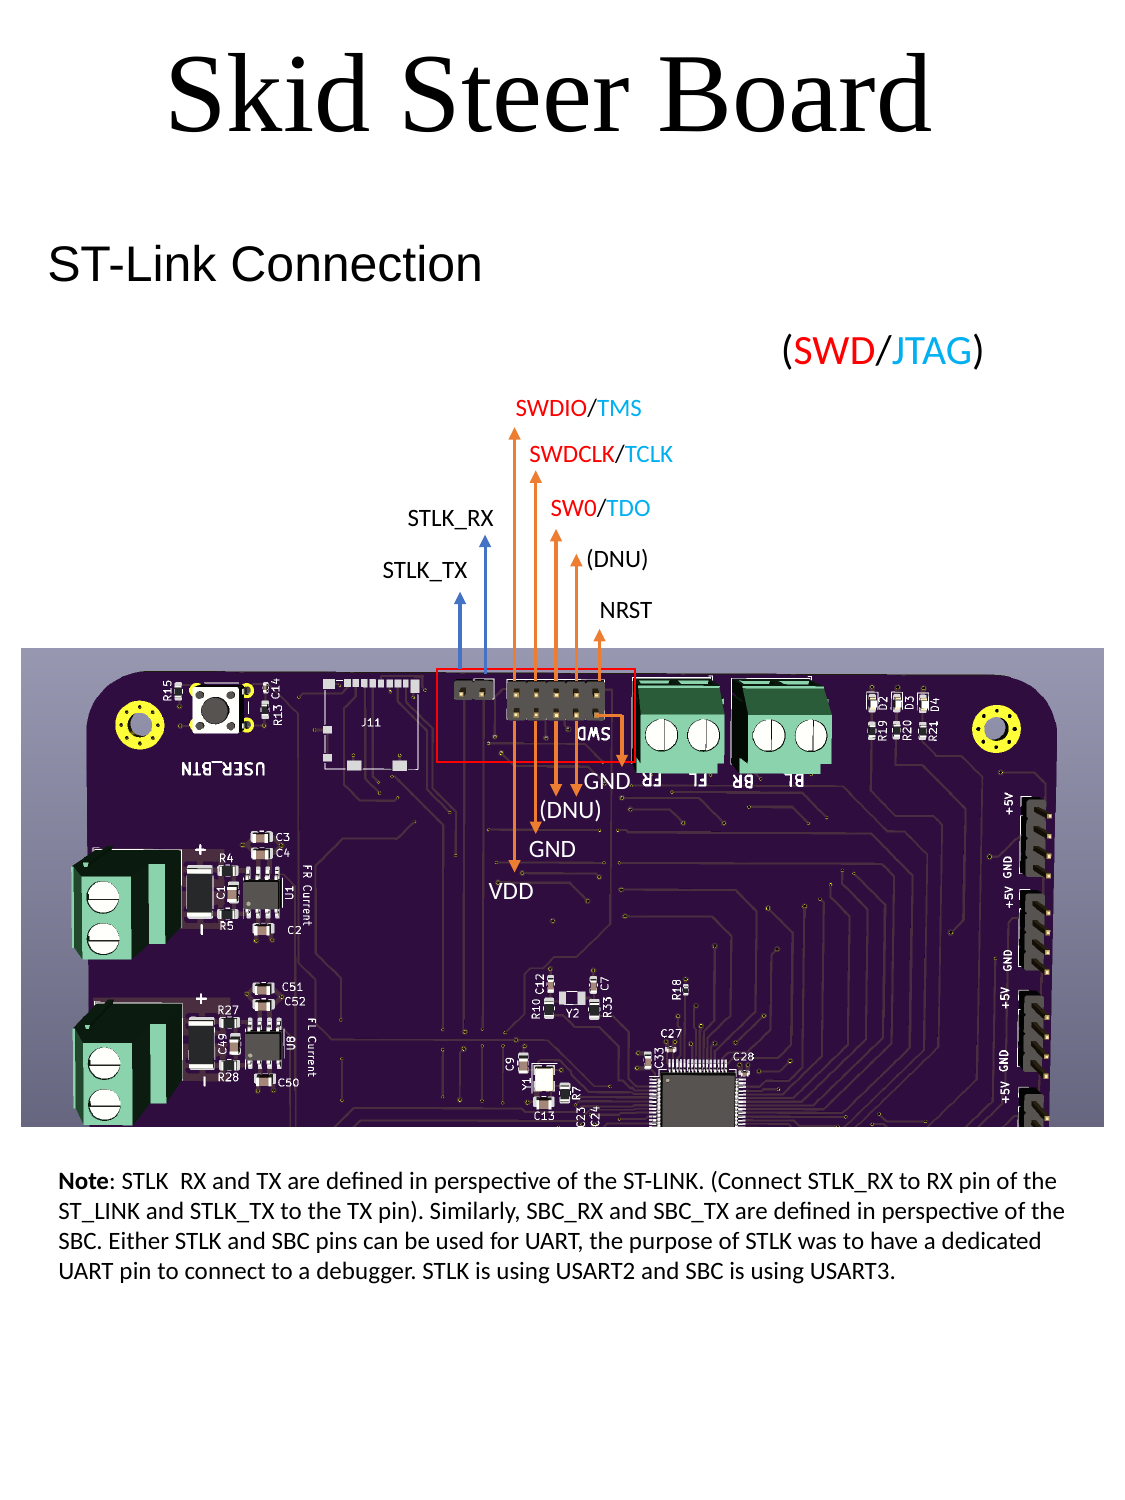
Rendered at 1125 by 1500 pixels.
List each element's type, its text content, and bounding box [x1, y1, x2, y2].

text_box Note: STLK RX and TX are defined in perspective of the ST-LINK. (Connect STLK_RX to RX pin of the ST_LINK and STLK_TX to the TX pin). Similarly, SBC_RX and SBC_TX are defined in perspective of the SBC. Either STLK and SBC pins can be used for UART, the purpose of STLK was to have a dedicated UART pin to connect to a debugger. STLK is using USART2 and SBC is using USART3. [43, 1157, 1110, 1292]
text_box STLK_RX [392, 494, 513, 540]
text_box (DNU) [571, 534, 814, 580]
text_box NRST [584, 585, 828, 631]
text_box SWDIO/TMS [500, 384, 744, 430]
text_box SW0/TDO [536, 483, 779, 529]
text_box Skid Steer Board [149, 11, 949, 162]
picture [20, 648, 1104, 1127]
text_box ST-Link Connection [32, 224, 499, 300]
text_box STLK_TX [367, 546, 484, 591]
text_box (SWD/JTAG) [766, 315, 1009, 381]
text_box SWDCLK/TCLK [515, 429, 757, 475]
